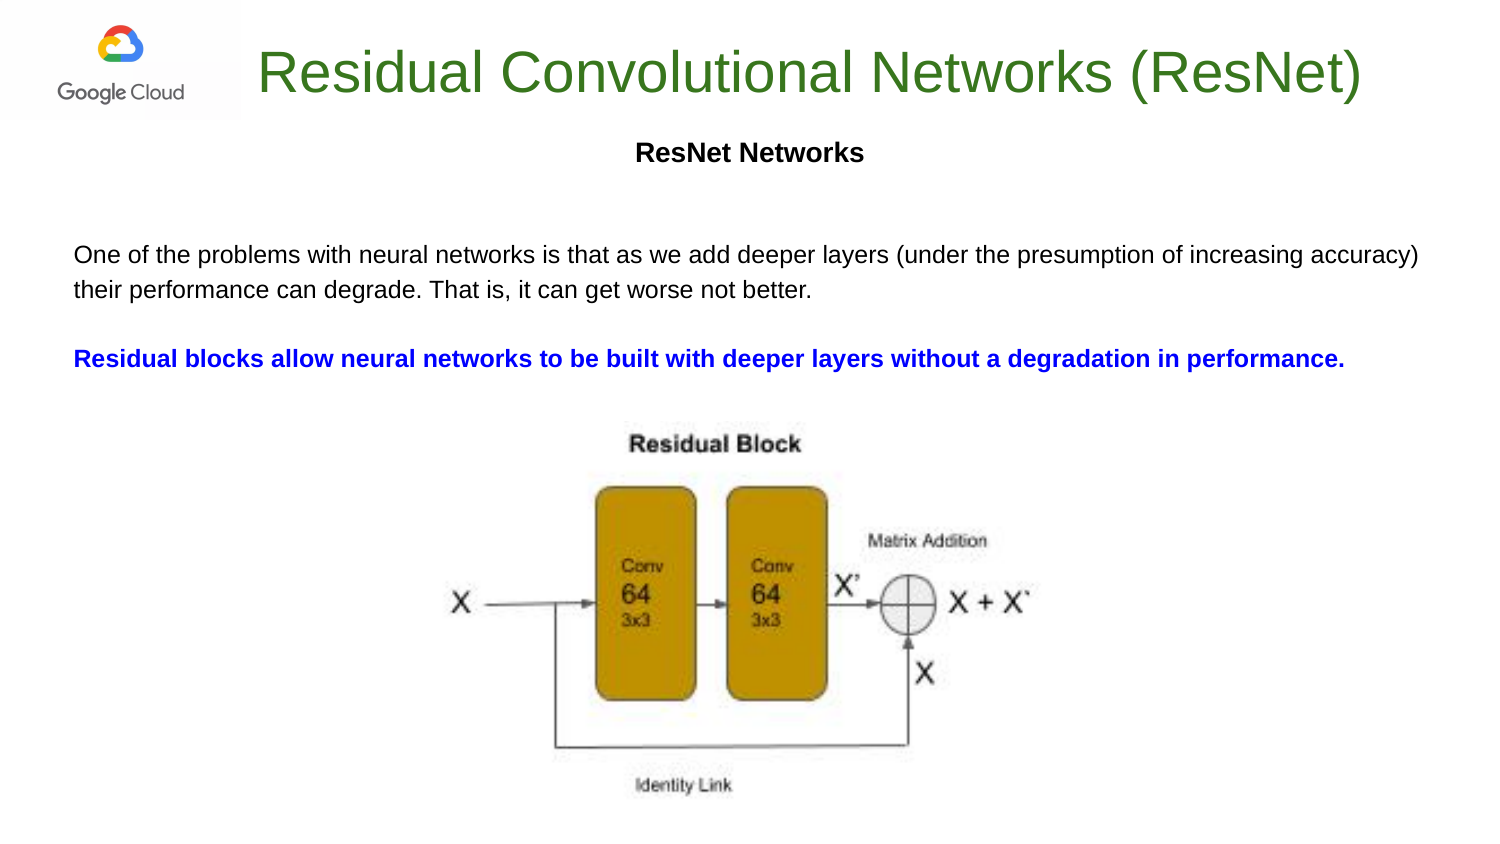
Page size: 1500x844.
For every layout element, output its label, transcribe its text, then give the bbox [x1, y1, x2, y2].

text_box ResNet Networks One of the problems with neural networks is that as we add deeper layers (under the presumption of increasing accuracy) their performance can degrade. That is, it can get worse not better. Residual blocks allow neural networks to be built with deeper layers without a degradation in performance. [58, 119, 1442, 826]
subtitle Residual Convolutional Networks (ResNet) [244, 19, 1500, 150]
picture [398, 421, 1057, 816]
picture [0, 0, 241, 121]
